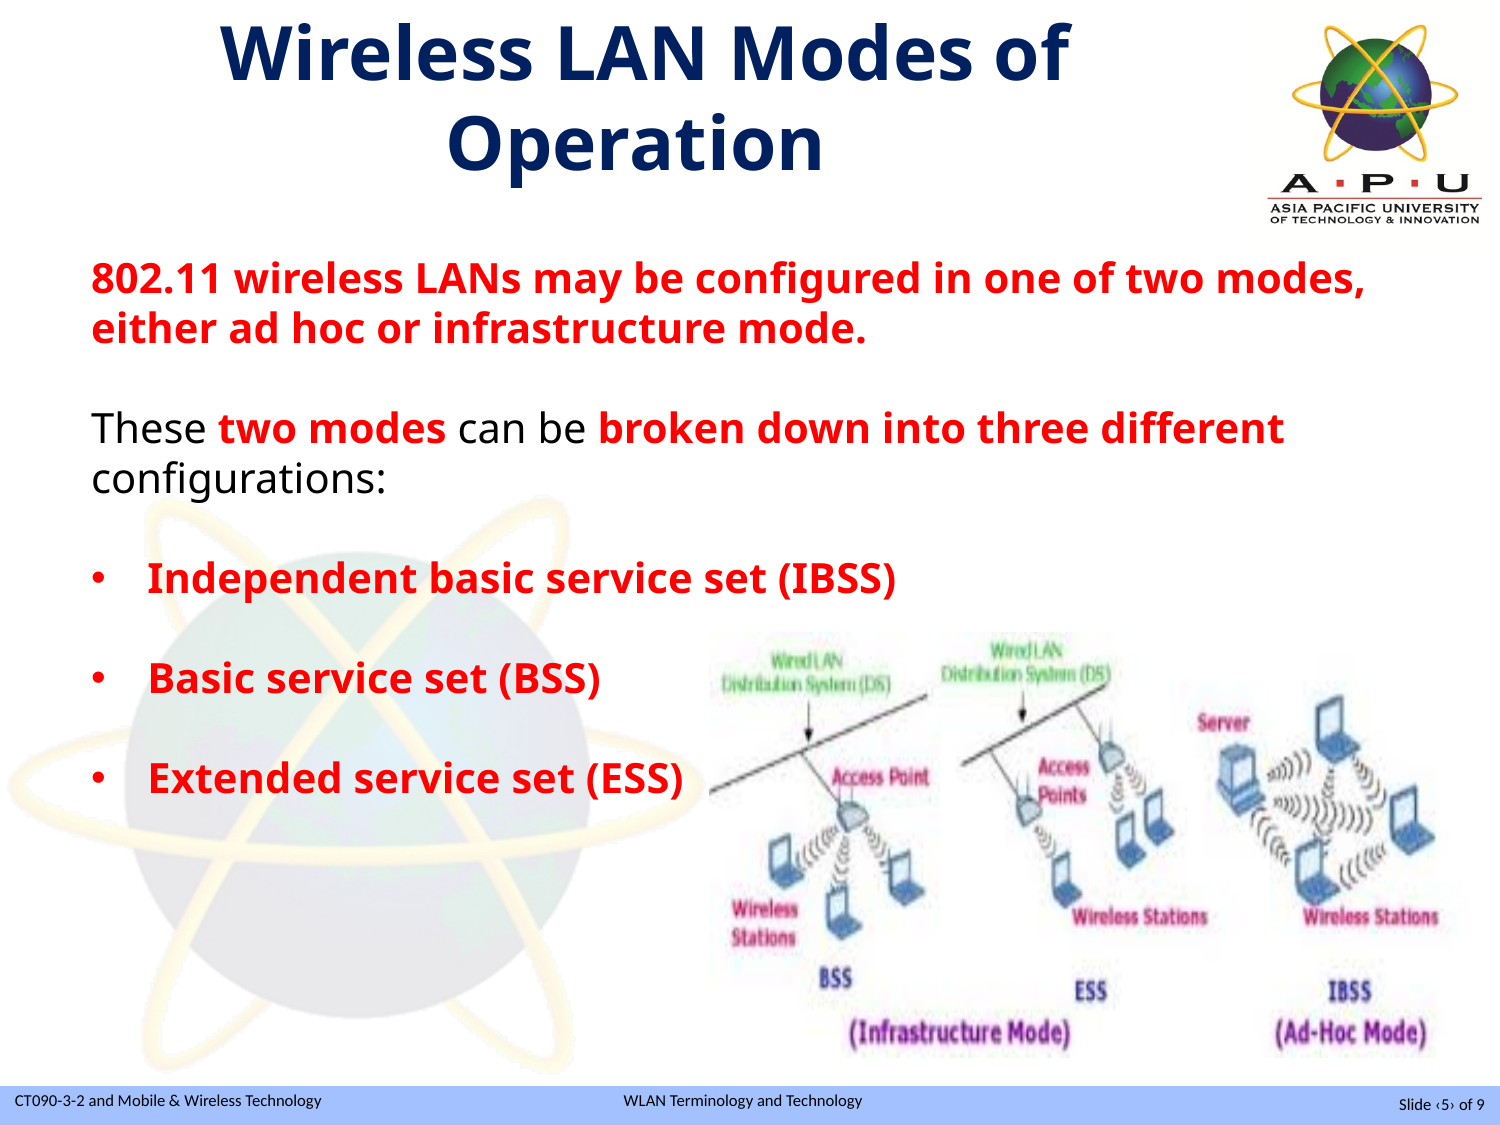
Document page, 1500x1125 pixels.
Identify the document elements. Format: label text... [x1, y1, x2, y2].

text_box Wireless LAN Modes of Operation [28, 31, 1263, 161]
footer Slide ‹5› of 9 [1024, 1086, 1500, 1125]
picture [709, 632, 1477, 1059]
text_box 802.11 wireless LANs may be configured in one of two modes, either ad hoc or infrastructure mode. These two modes can be broken down into three different configurations: Independent basic service set (IBSS) Basic service set (BSS) Extended service set (ESS) [76, 244, 1400, 810]
picture [1251, 0, 1500, 249]
